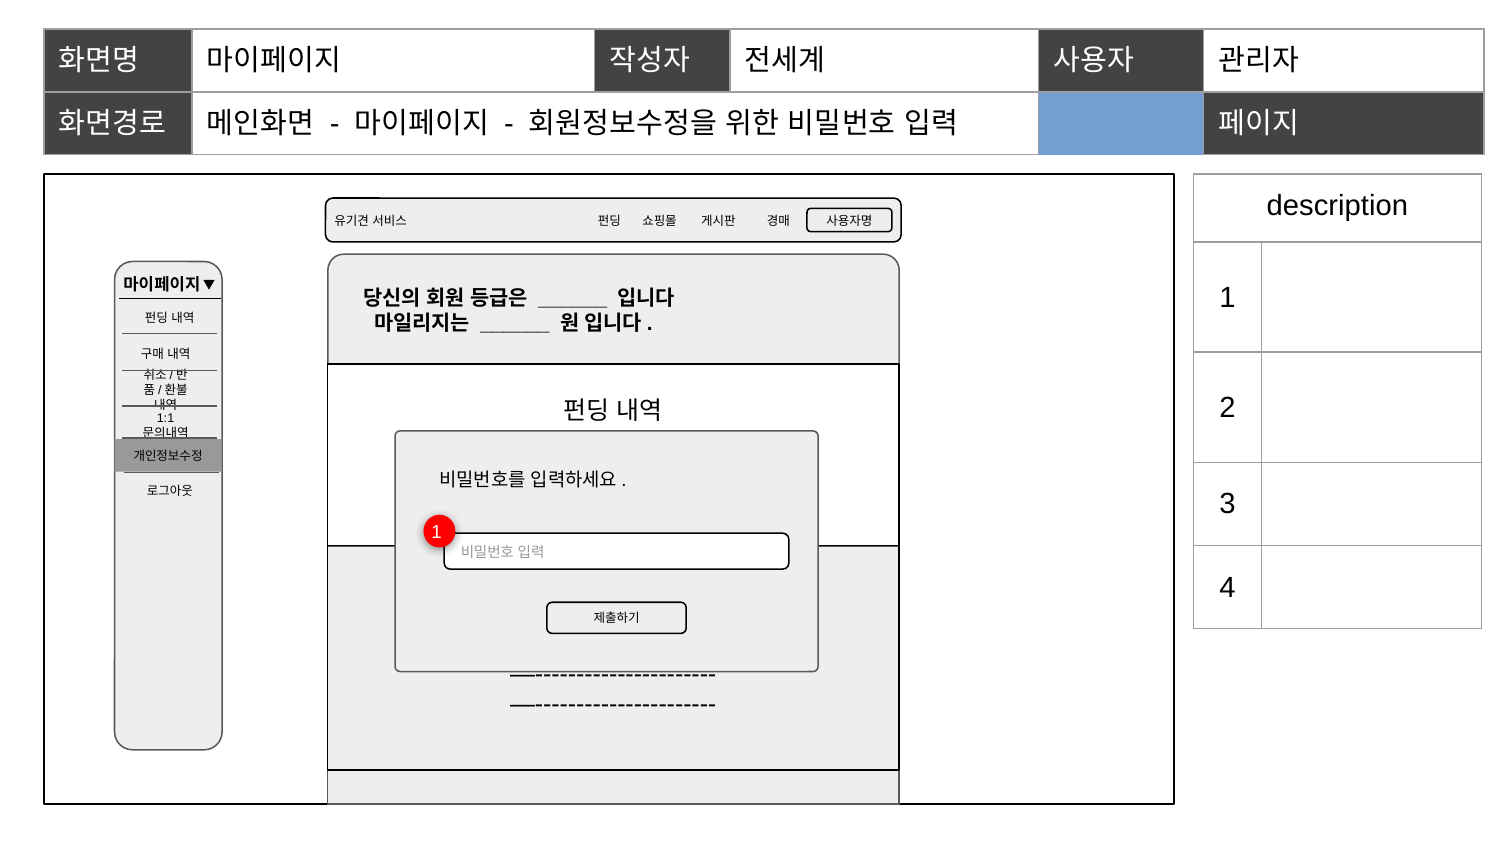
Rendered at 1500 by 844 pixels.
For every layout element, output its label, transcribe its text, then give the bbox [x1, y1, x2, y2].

table_header 전세계 [731, 30, 1038, 91]
table_cell 메인화면 - 마이페이지 - 회원정보수정을 위한 비밀번호 입력 [193, 93, 1038, 154]
table_cell [1262, 546, 1481, 628]
text_box [327, 770, 899, 804]
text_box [105, 261, 223, 751]
text_box 비밀번호를 입력하세요. [424, 462, 715, 495]
table_header 작성자 [595, 30, 729, 91]
text_box 펀딩 [577, 204, 641, 236]
text_box [325, 198, 902, 242]
table_cell [1262, 353, 1481, 462]
text_box 유기견 서비스 [316, 204, 425, 236]
text_box 비밀번호 입력 [444, 533, 789, 570]
table_header 화면명 [45, 30, 191, 91]
table_cell 4 [1194, 546, 1261, 628]
text_box 펀딩 내역 —---------------------- —---------------------- —---------------------- [327, 364, 899, 545]
text_box 경매 [746, 204, 810, 236]
table_cell 1 [1194, 243, 1261, 351]
table_cell 화면경로 [45, 93, 191, 154]
text_box [327, 254, 900, 365]
text_box 당신의 회원 등급은 ______ 입니다 마일리지는 ______ 원 입니다. [349, 266, 725, 352]
table_cell 2 [1194, 353, 1261, 462]
text_box 구매 내역 —---------------------- —---------------------- —---------------------- [327, 545, 899, 770]
table_header 사용자 [1039, 30, 1203, 91]
text_box 게시판 [680, 204, 746, 236]
text_box 제출하기 [546, 602, 687, 634]
text_box [395, 430, 819, 672]
table_cell [1262, 463, 1481, 545]
text_box [43, 173, 1174, 804]
table_header description [1194, 175, 1481, 241]
table_cell 3 [1194, 463, 1261, 545]
text_box 쇼핑몰 [641, 204, 680, 236]
text_box 사용자명 [810, 208, 892, 232]
table_cell [1262, 243, 1481, 351]
text_box 1 [424, 515, 455, 547]
table_cell 페이지 [1204, 93, 1483, 154]
table_header 마이페이지 [193, 30, 594, 91]
table_header 관리자 [1204, 30, 1483, 91]
